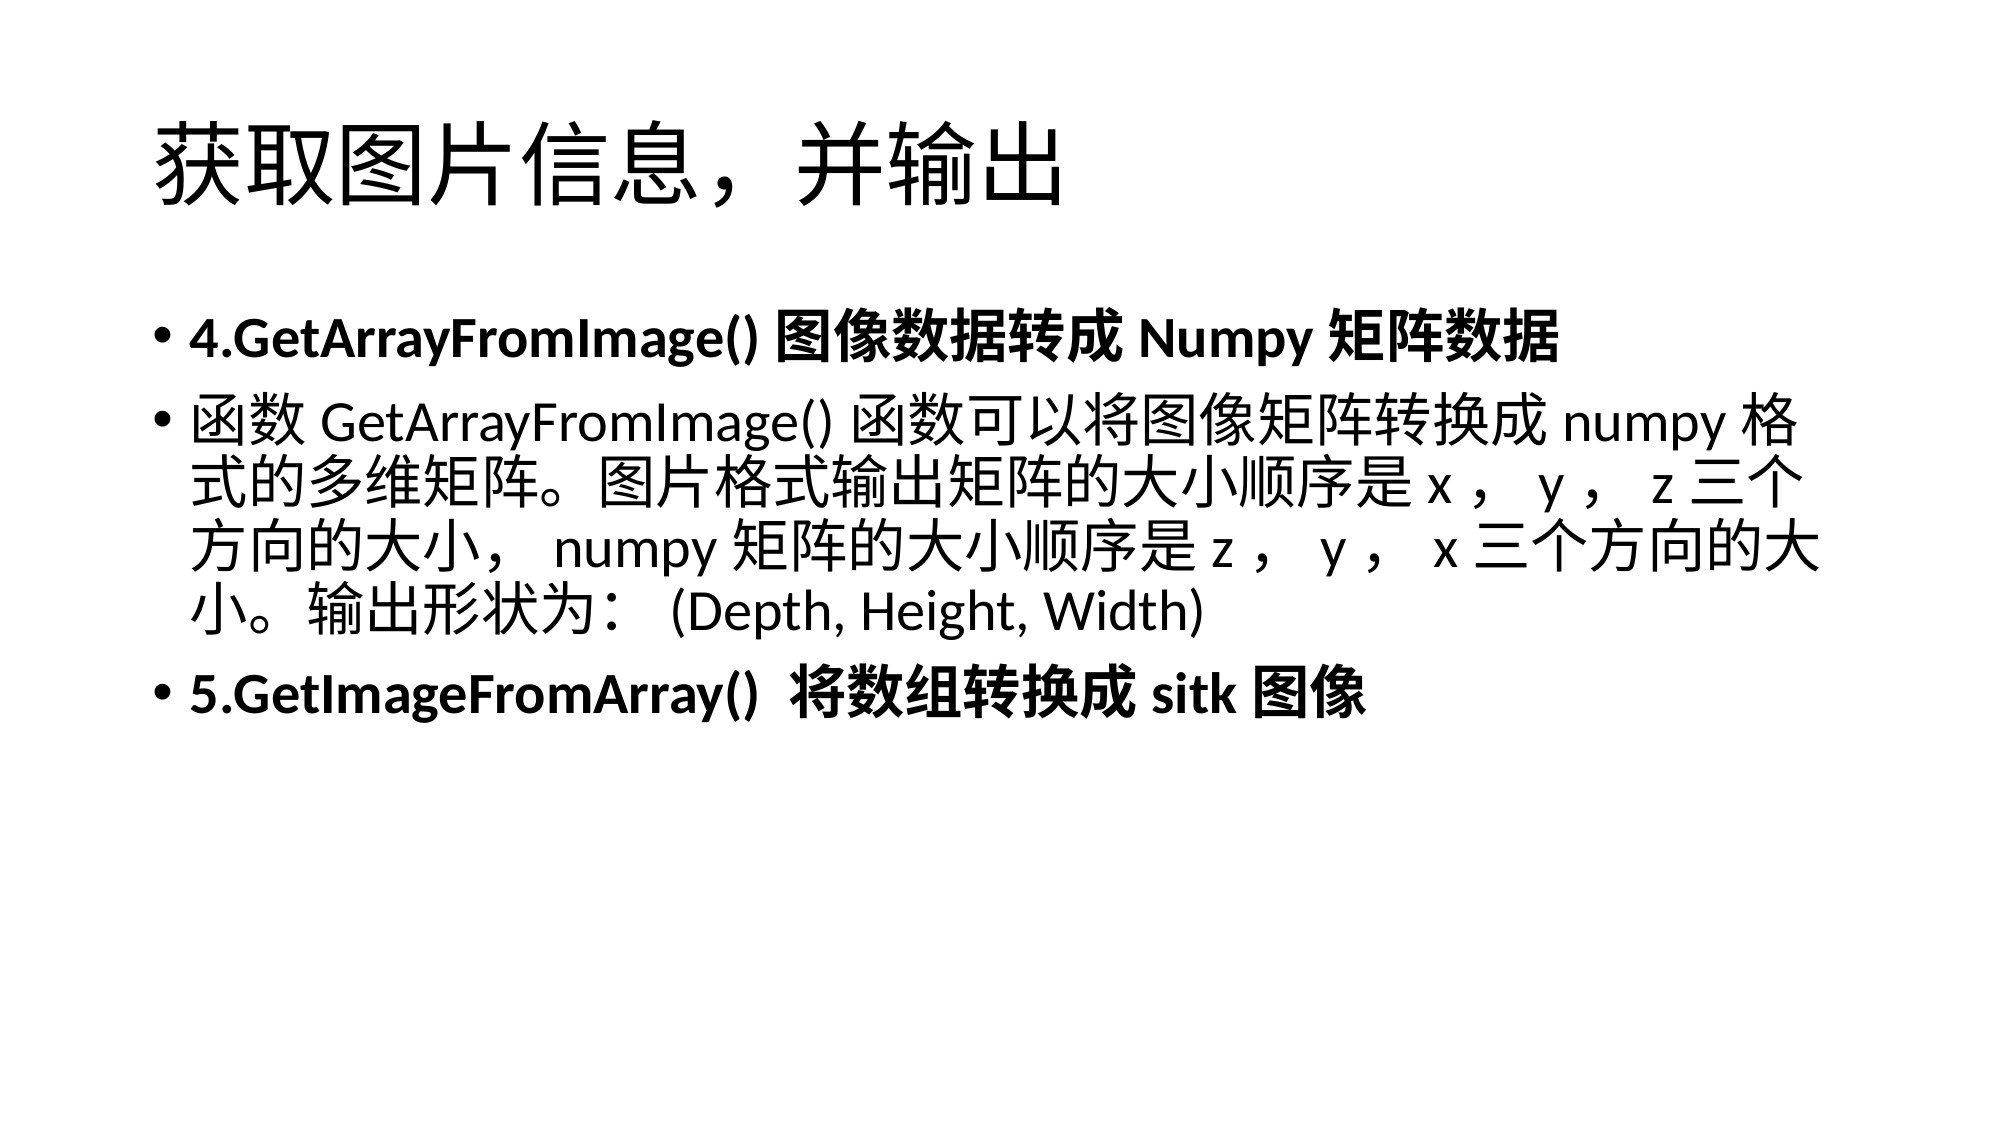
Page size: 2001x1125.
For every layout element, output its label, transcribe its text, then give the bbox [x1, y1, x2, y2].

list 4.GetArrayFromImage()图像数据转成Numpy矩阵数据 函数GetArrayFromImage()函数可以将图像矩阵转换成numpy格式的多维矩阵。图片格式输出矩阵的大小顺序是x，y，z三个方向的大小，numpy矩阵的大小顺序是z，y，x三个方向的大小。输出形状为：(Depth, Height, Width) 5.GetImageFromArray() 将数组转换成sitk图像 [137, 299, 1863, 1014]
title 获取图片信息，并输出 [137, 59, 1863, 278]
